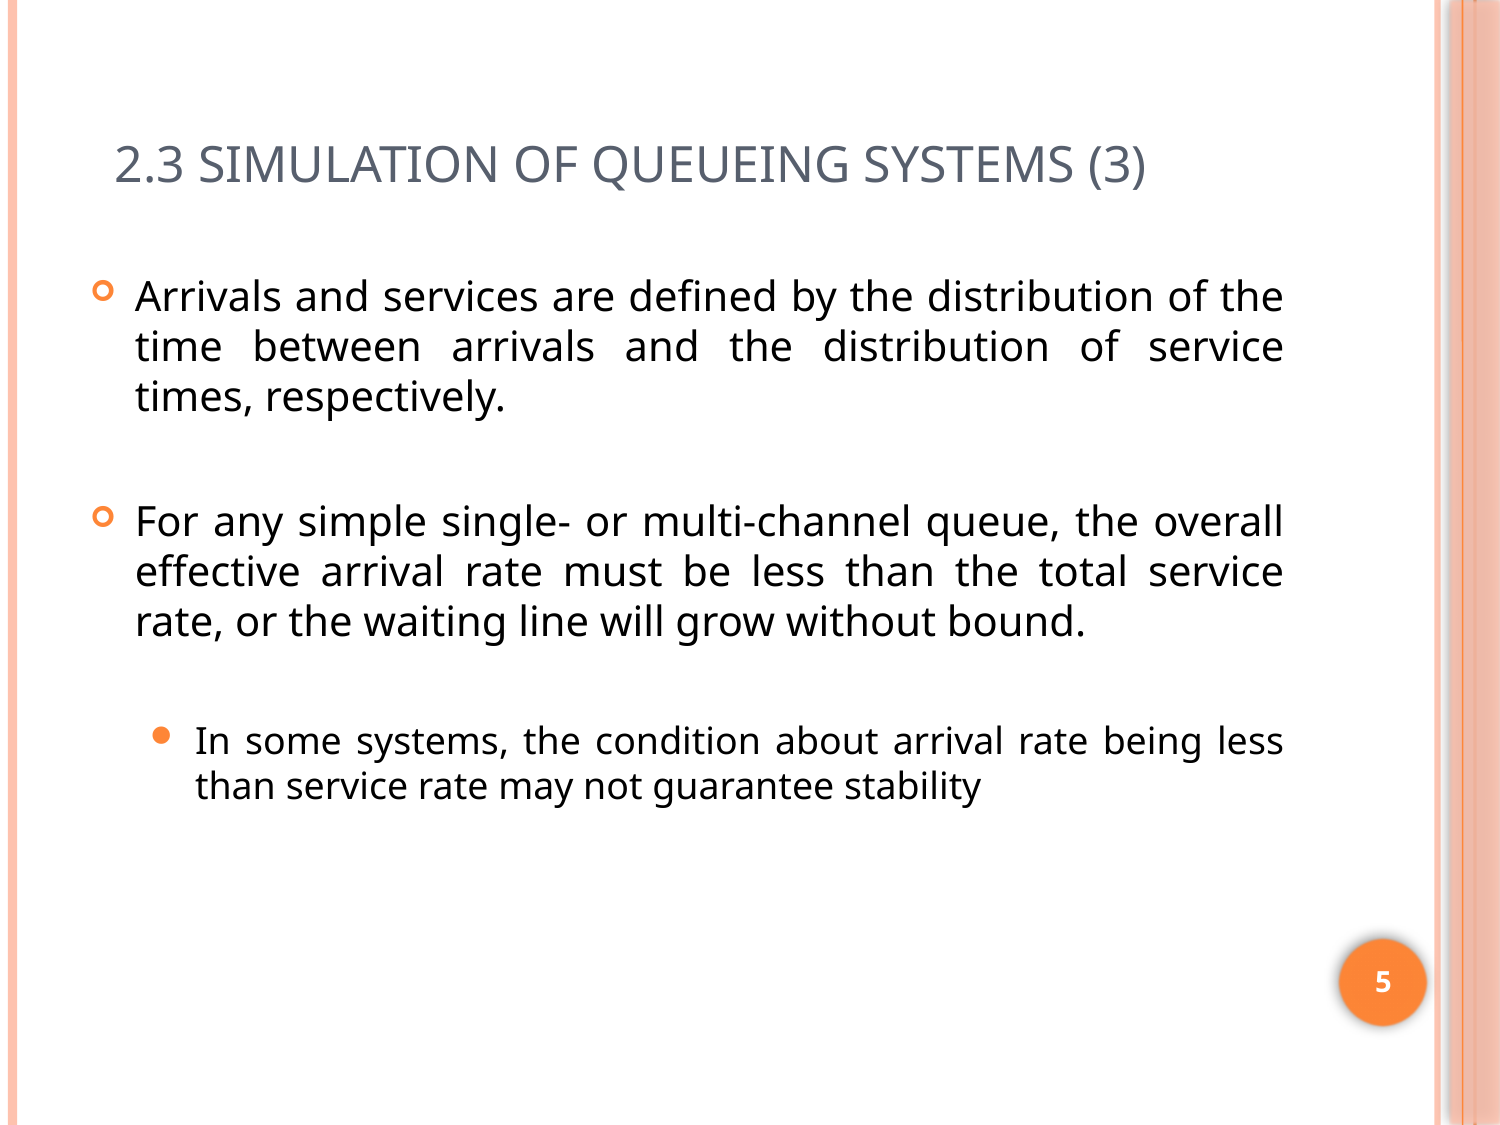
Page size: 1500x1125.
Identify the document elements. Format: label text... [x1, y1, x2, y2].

title 2.3 Simulation of Queueing Systems (3) [99, 99, 1213, 200]
slide_number 5 [1333, 940, 1434, 1026]
list Arrivals and services are defined by the distribution of the time between arrivals and the distribution of service times, respectively. For any simple single- or multi-channel queue, the overall effective arrival rate must be less than the total service rate, or the waiting line will grow without bound. In some systems, the condition about arrival rate being less than service rate may not guarantee stability [74, 262, 1301, 1063]
